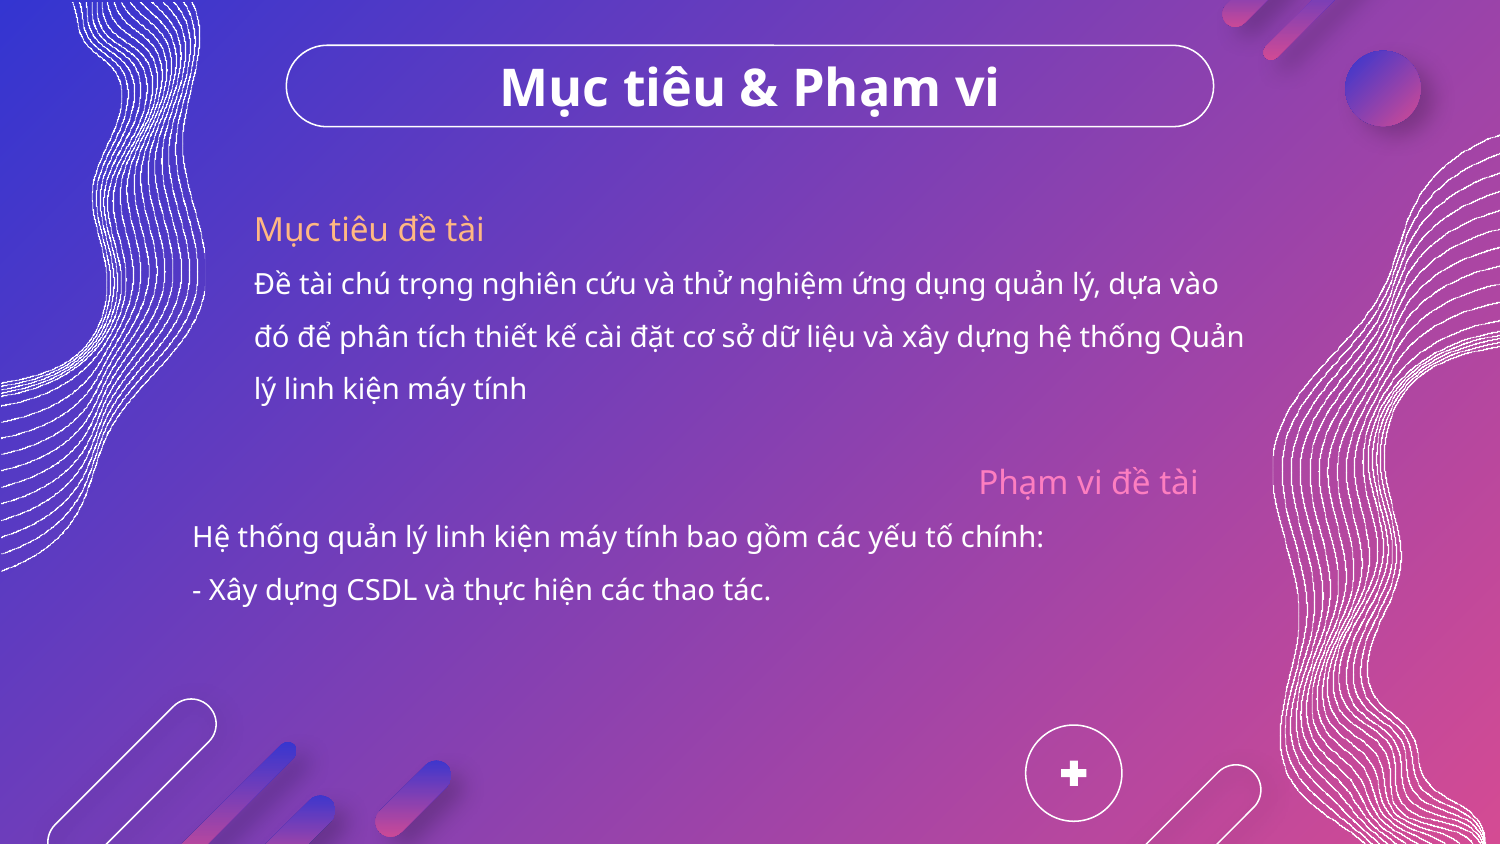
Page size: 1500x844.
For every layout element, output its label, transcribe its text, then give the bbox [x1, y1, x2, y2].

text_box Phạm vi đề tài Hệ thống quản lý linh kiện máy tính bao gồm các yếu tố chính: - Xây dựng CSDL và thực hiện các thao tác. [177, 433, 1214, 614]
picture [1272, 84, 1500, 844]
title Mục tiêu & Phạm vi [316, 48, 1183, 124]
text_box Mục tiêu đề tài Đề tài chú trọng nghiên cứu và thử nghiệm ứng dụng quản lý, dựa vào đó để phân tích thiết kế cài đặt cơ sở dữ liệu và xây dựng hệ thống Quản lý linh kiện máy tính [239, 181, 1261, 414]
picture [1, 2, 206, 614]
text_box [286, 45, 1214, 127]
